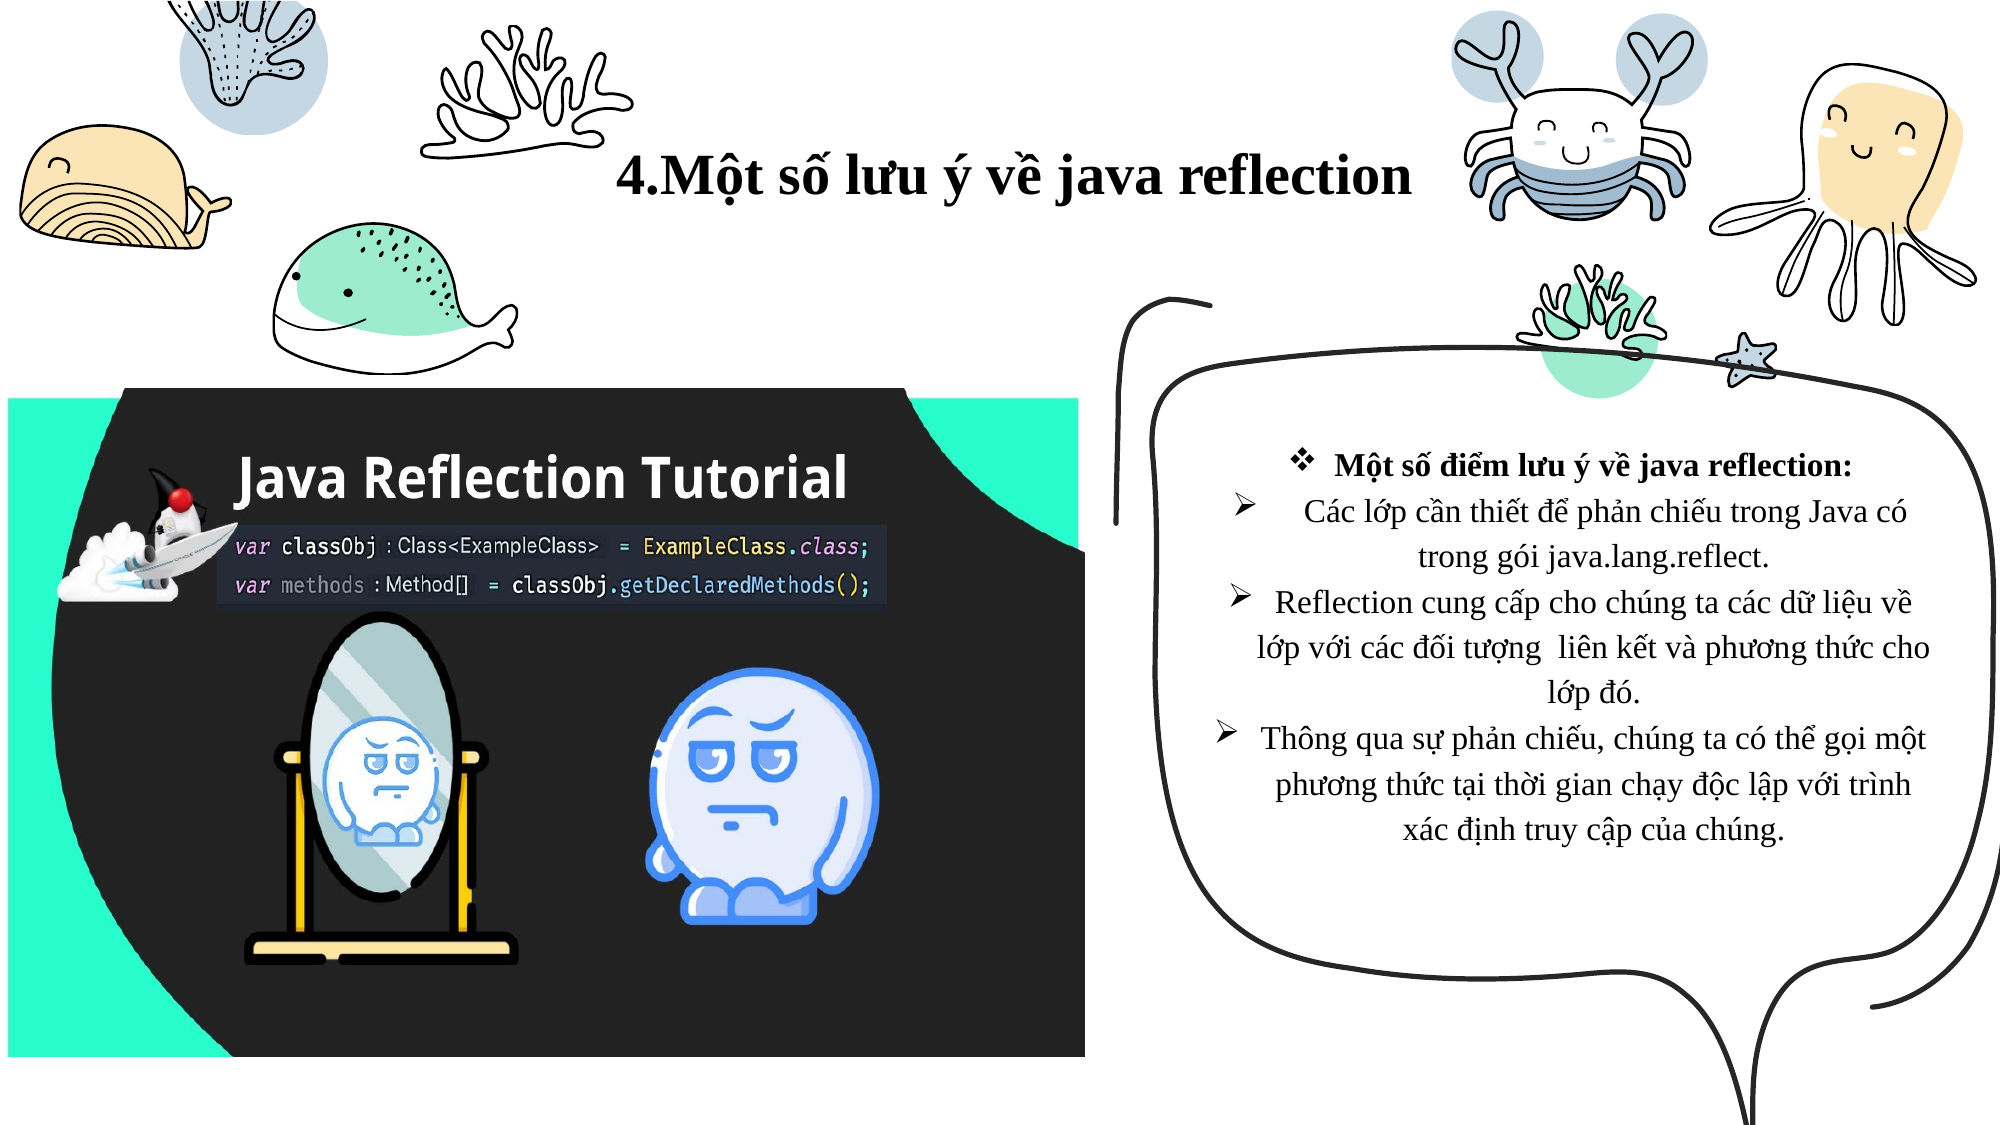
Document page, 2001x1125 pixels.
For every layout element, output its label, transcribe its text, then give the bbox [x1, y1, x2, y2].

text_box 4.Một số lưu ý về java reflection [549, 128, 1451, 214]
picture [0, 388, 1085, 1057]
picture [19, 0, 329, 251]
picture [1451, 10, 1978, 299]
picture [1514, 263, 1668, 299]
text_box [1116, 299, 2000, 1125]
picture [419, 25, 635, 161]
picture [272, 221, 519, 375]
